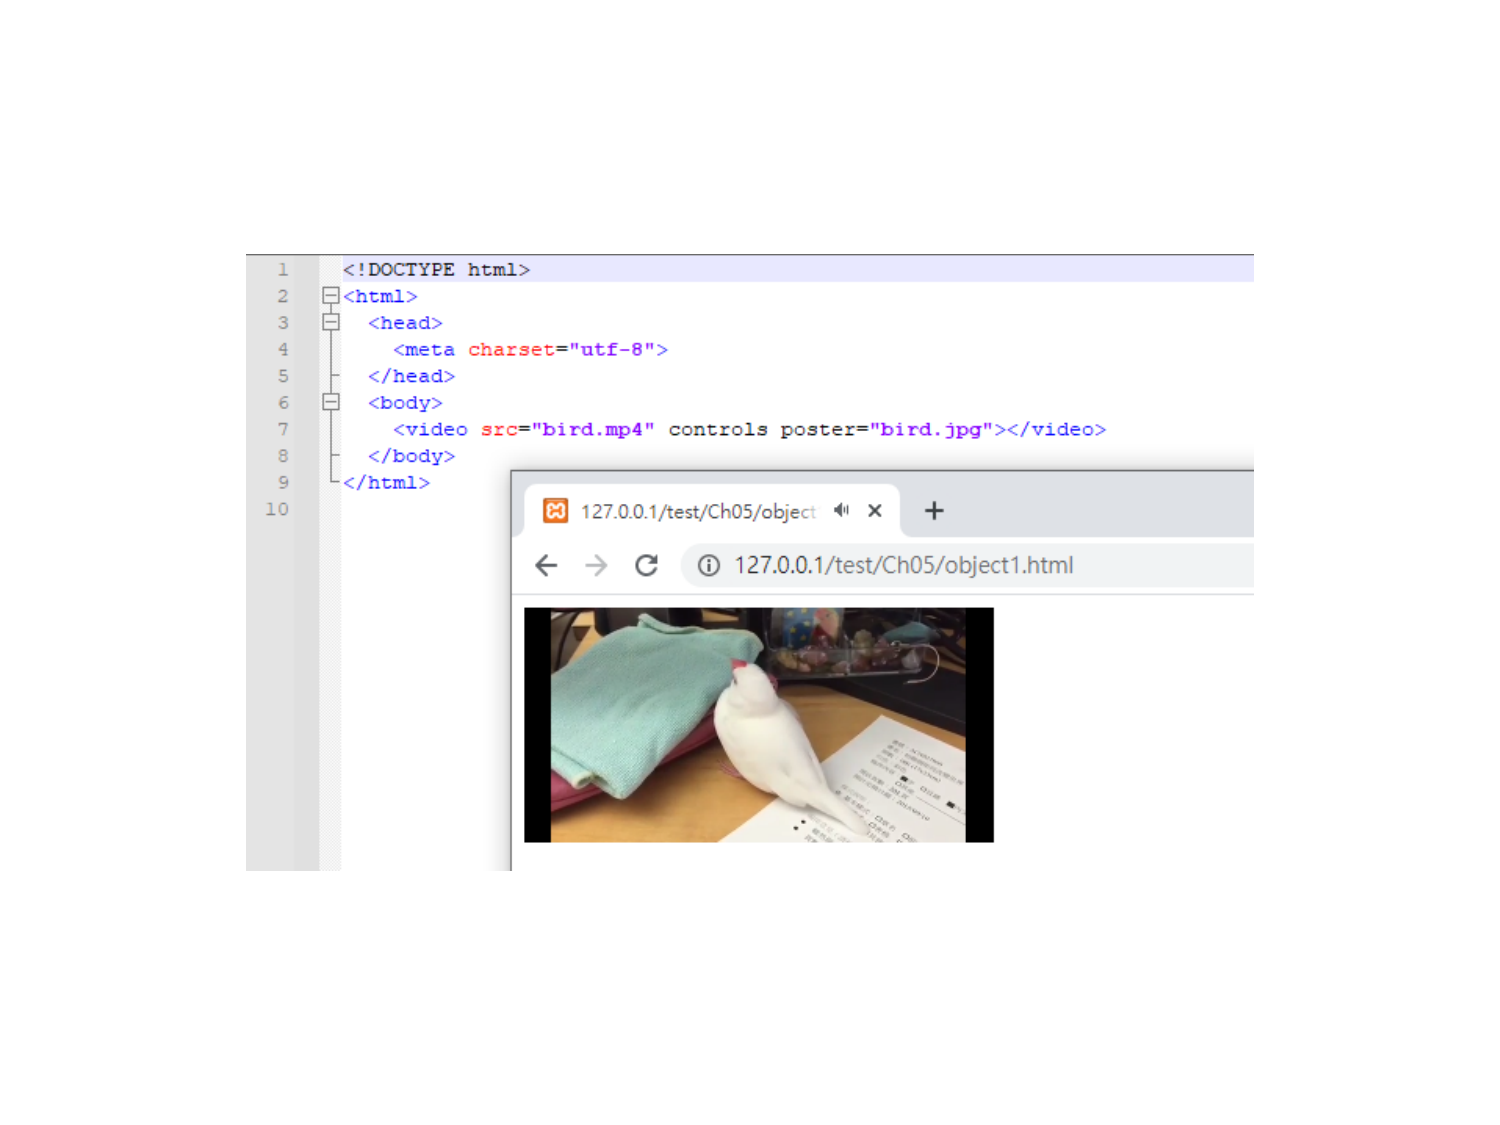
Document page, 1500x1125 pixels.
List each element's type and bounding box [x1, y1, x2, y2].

picture [246, 254, 1254, 871]
